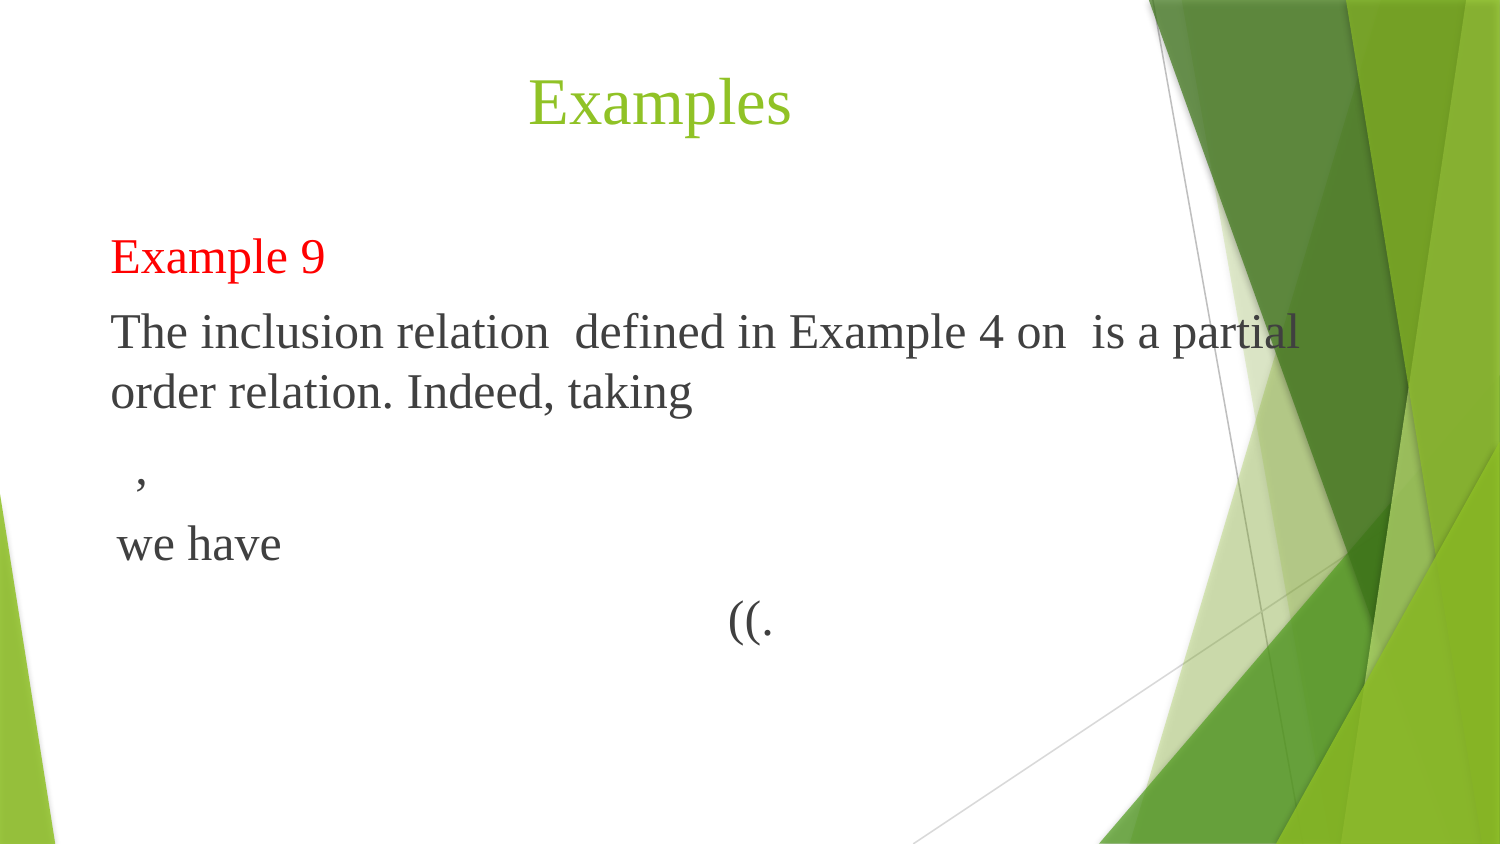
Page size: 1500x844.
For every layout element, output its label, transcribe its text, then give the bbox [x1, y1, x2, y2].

title Examples [513, 50, 1425, 179]
